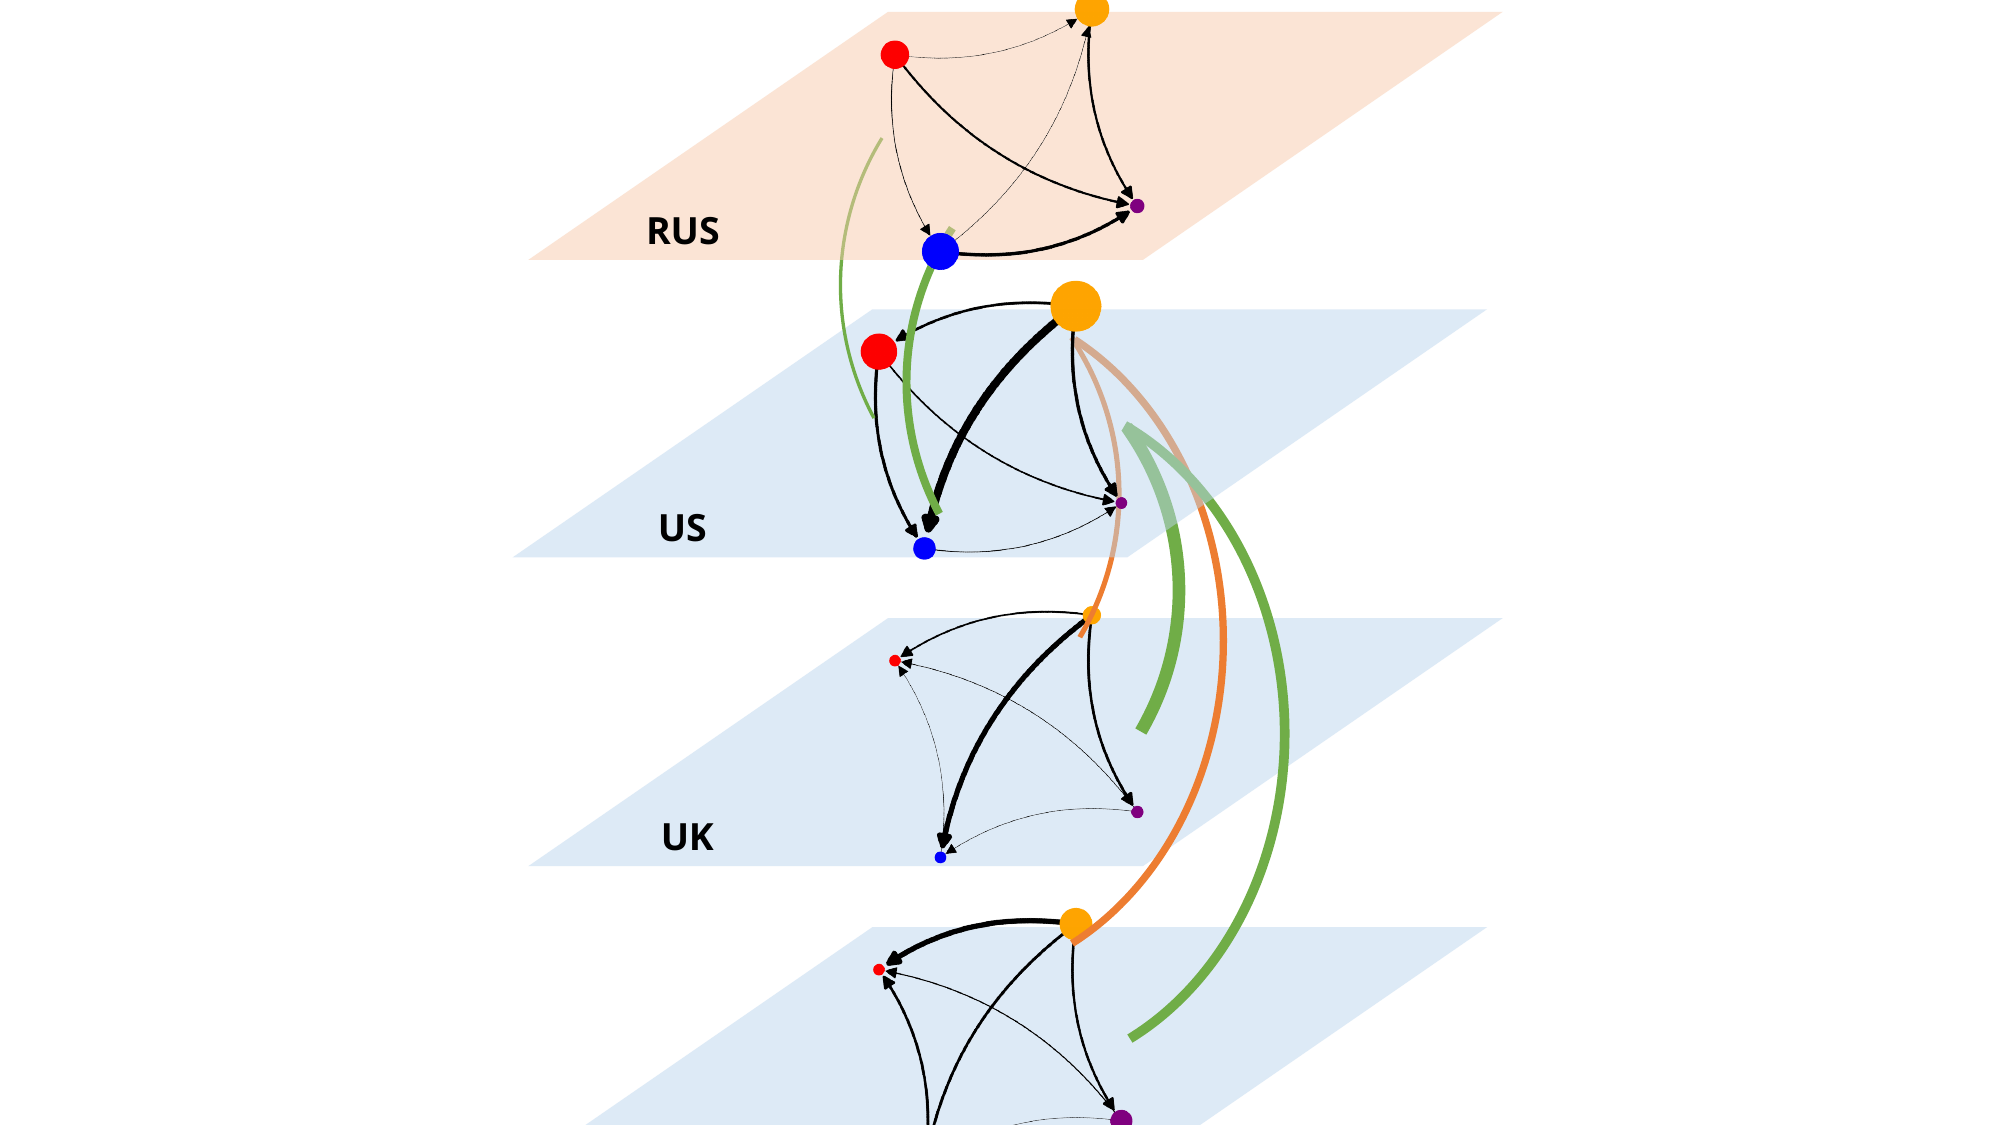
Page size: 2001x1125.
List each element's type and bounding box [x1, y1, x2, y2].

text_box [512, 0, 1503, 1125]
